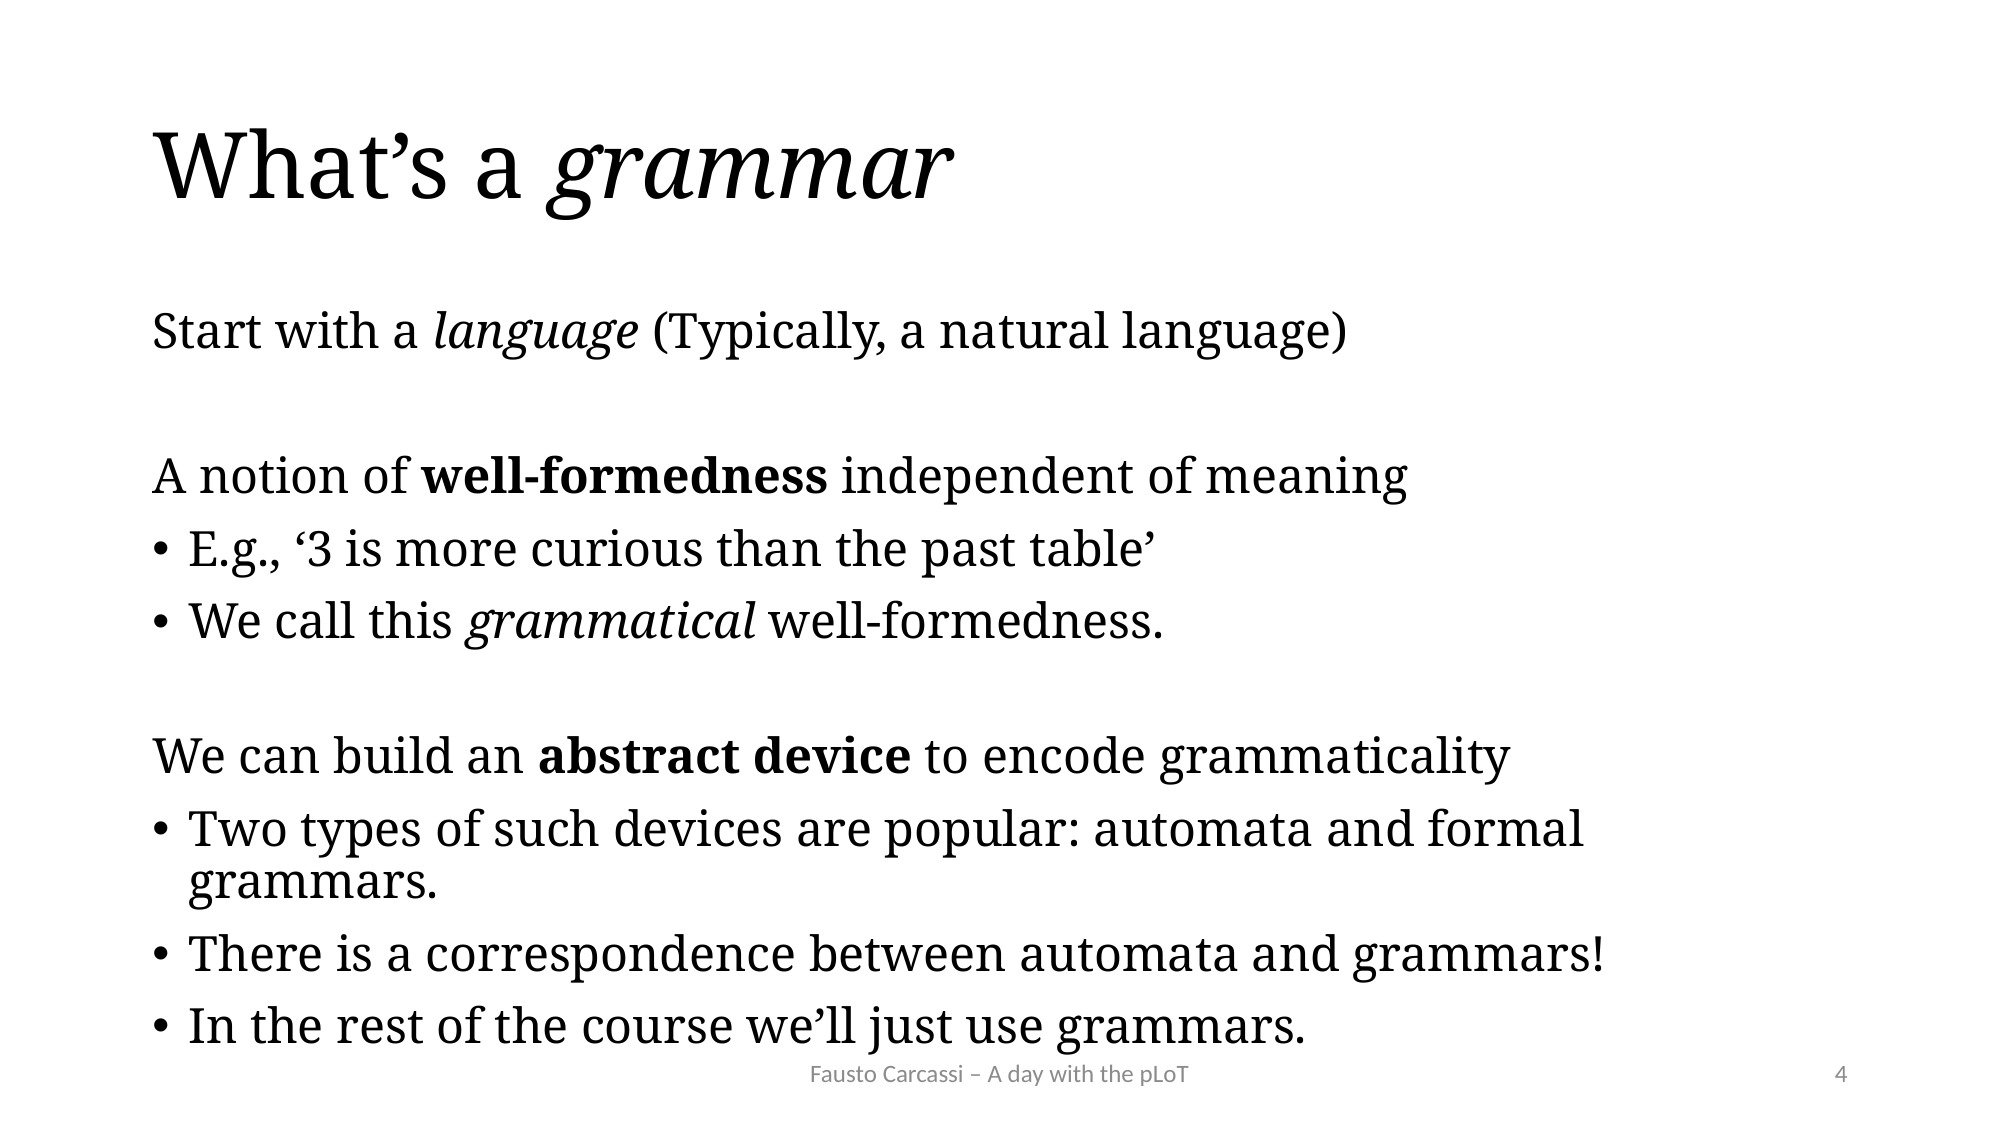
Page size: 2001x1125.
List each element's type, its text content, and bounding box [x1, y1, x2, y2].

slide_number 4 [1412, 1042, 1863, 1103]
list Start with a language (Typically, a natural language) A notion of well-formedness independent of meaning E.g., ‘3 is more curious than the past table’ We call this grammatical well-formedness. We can build an abstract device to encode grammaticality Two types of such devices are popular: automata and formal grammars. There is a correspondence between automata and grammars! In the rest of the course we’ll just use grammars. [137, 299, 1863, 1066]
footer Fausto Carcassi – A day with the pLoT [662, 1042, 1338, 1103]
title What’s a grammar [137, 59, 1863, 278]
